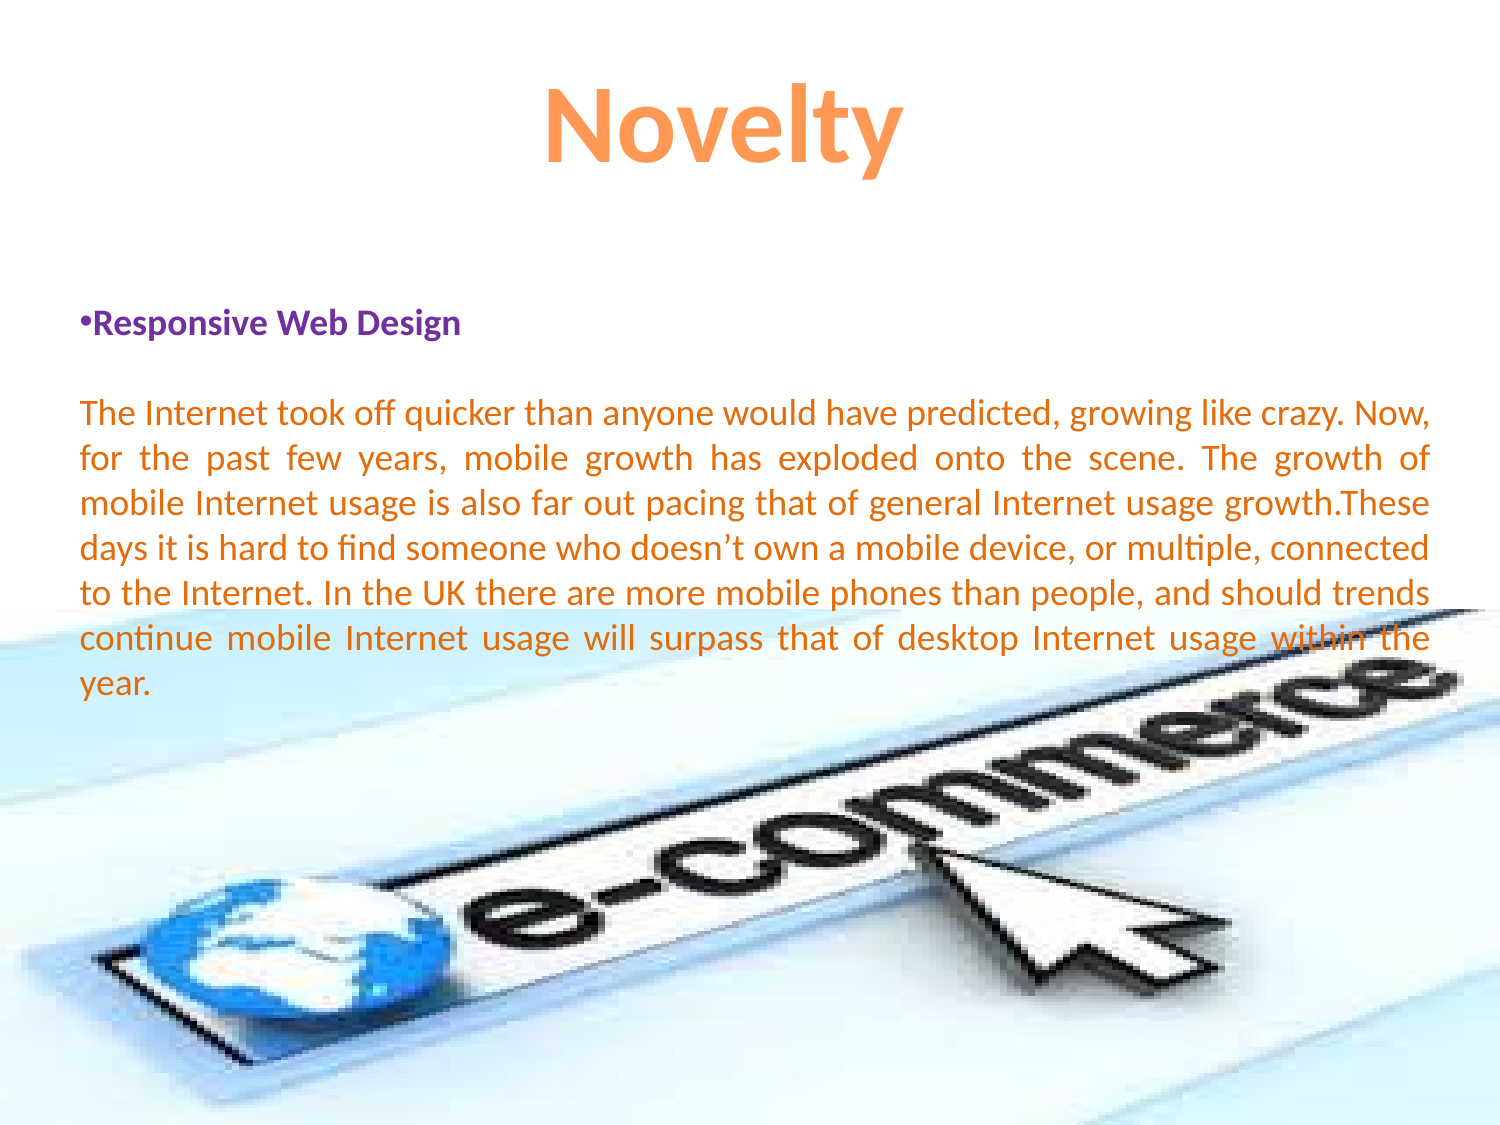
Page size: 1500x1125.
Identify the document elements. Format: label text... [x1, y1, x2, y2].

text_box Novelty [527, 42, 921, 193]
text_box Responsive Web Design The Internet took off quicker than anyone would have predicted, growing like crazy. Now, for the past few years, mobile growth has exploded onto the scene. The growth of mobile Internet usage is also far out pacing that of general Internet usage growth.These days it is hard to find someone who doesn’t own a mobile device, or multiple, connected to the Internet. In the UK there are more mobile phones than people, and should trends continue mobile Internet usage will surpass that of desktop Internet usage within the year. [64, 290, 1447, 608]
picture [0, 609, 1500, 1125]
